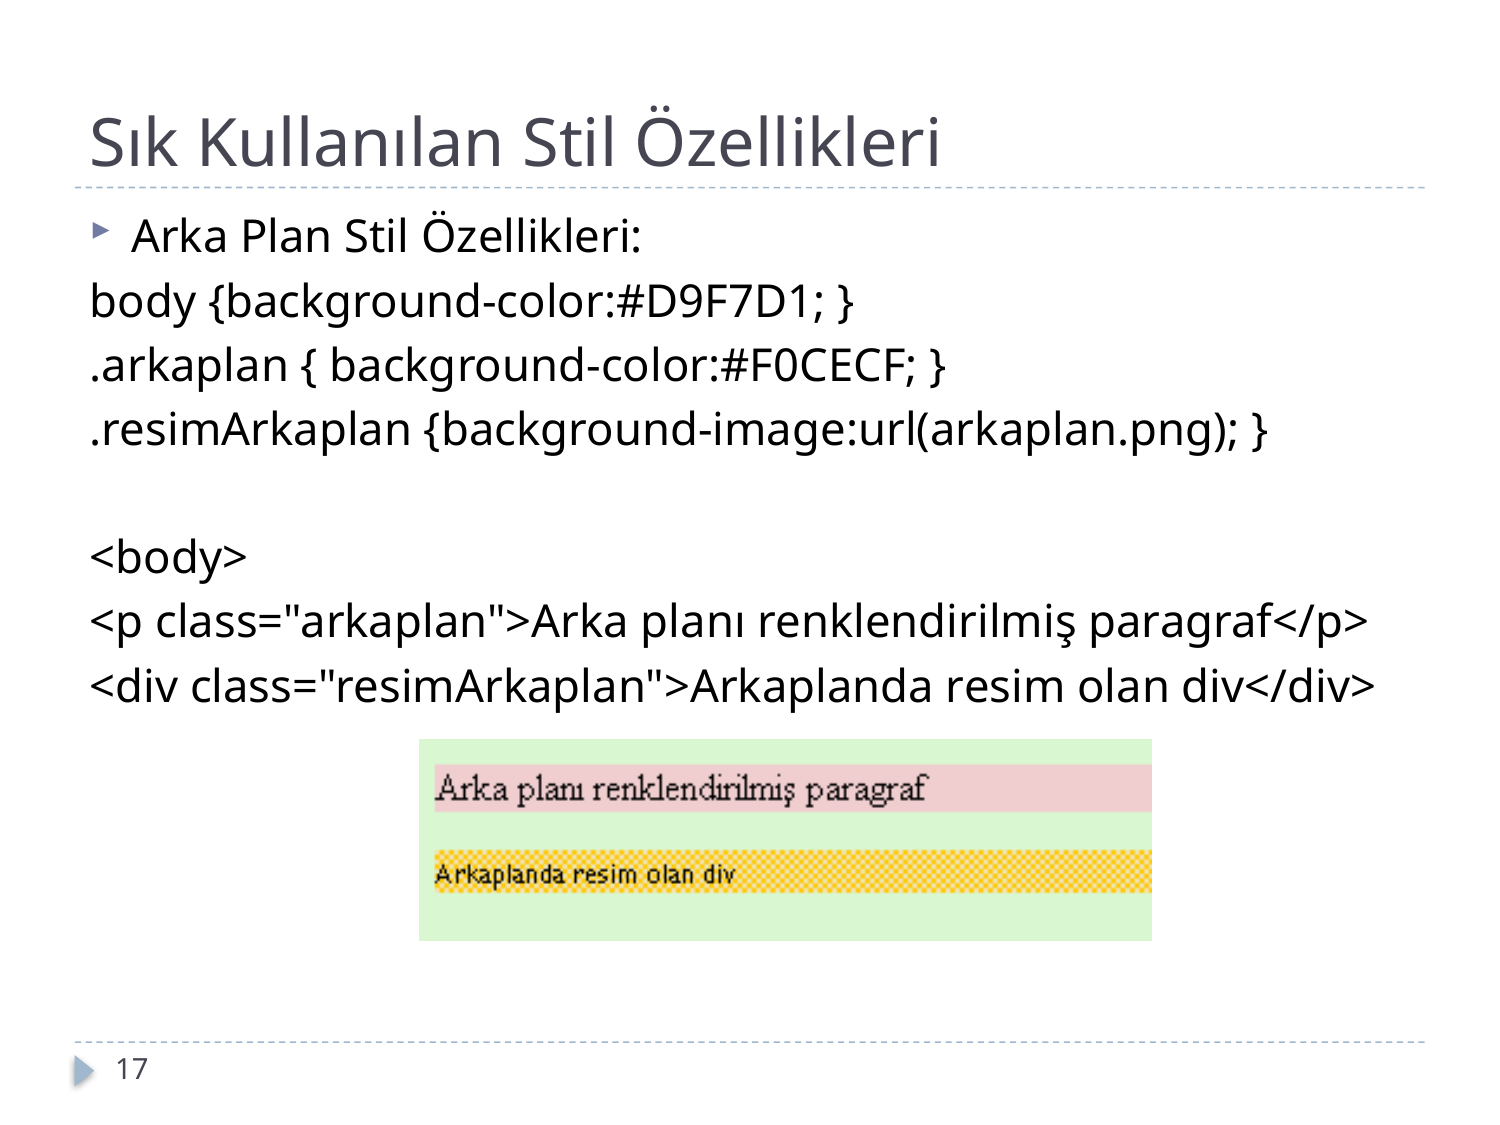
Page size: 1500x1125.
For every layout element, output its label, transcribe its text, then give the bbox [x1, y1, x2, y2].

list Arka Plan Stil Özellikleri: body {background-color:#D9F7D1; } .arkaplan { background-color:#F0CECF; } .resimArkaplan {background-image:url(arkaplan.png); } <body> <p class="arkaplan">Arka planı renklendirilmiş paragraf</p> <div class="resimArkaplan">Arkaplanda resim olan div</div> [75, 200, 1425, 728]
picture [418, 739, 1152, 941]
title Sık Kullanılan Stil Özellikleri [75, 24, 1425, 188]
slide_number 17 [100, 1042, 426, 1103]
